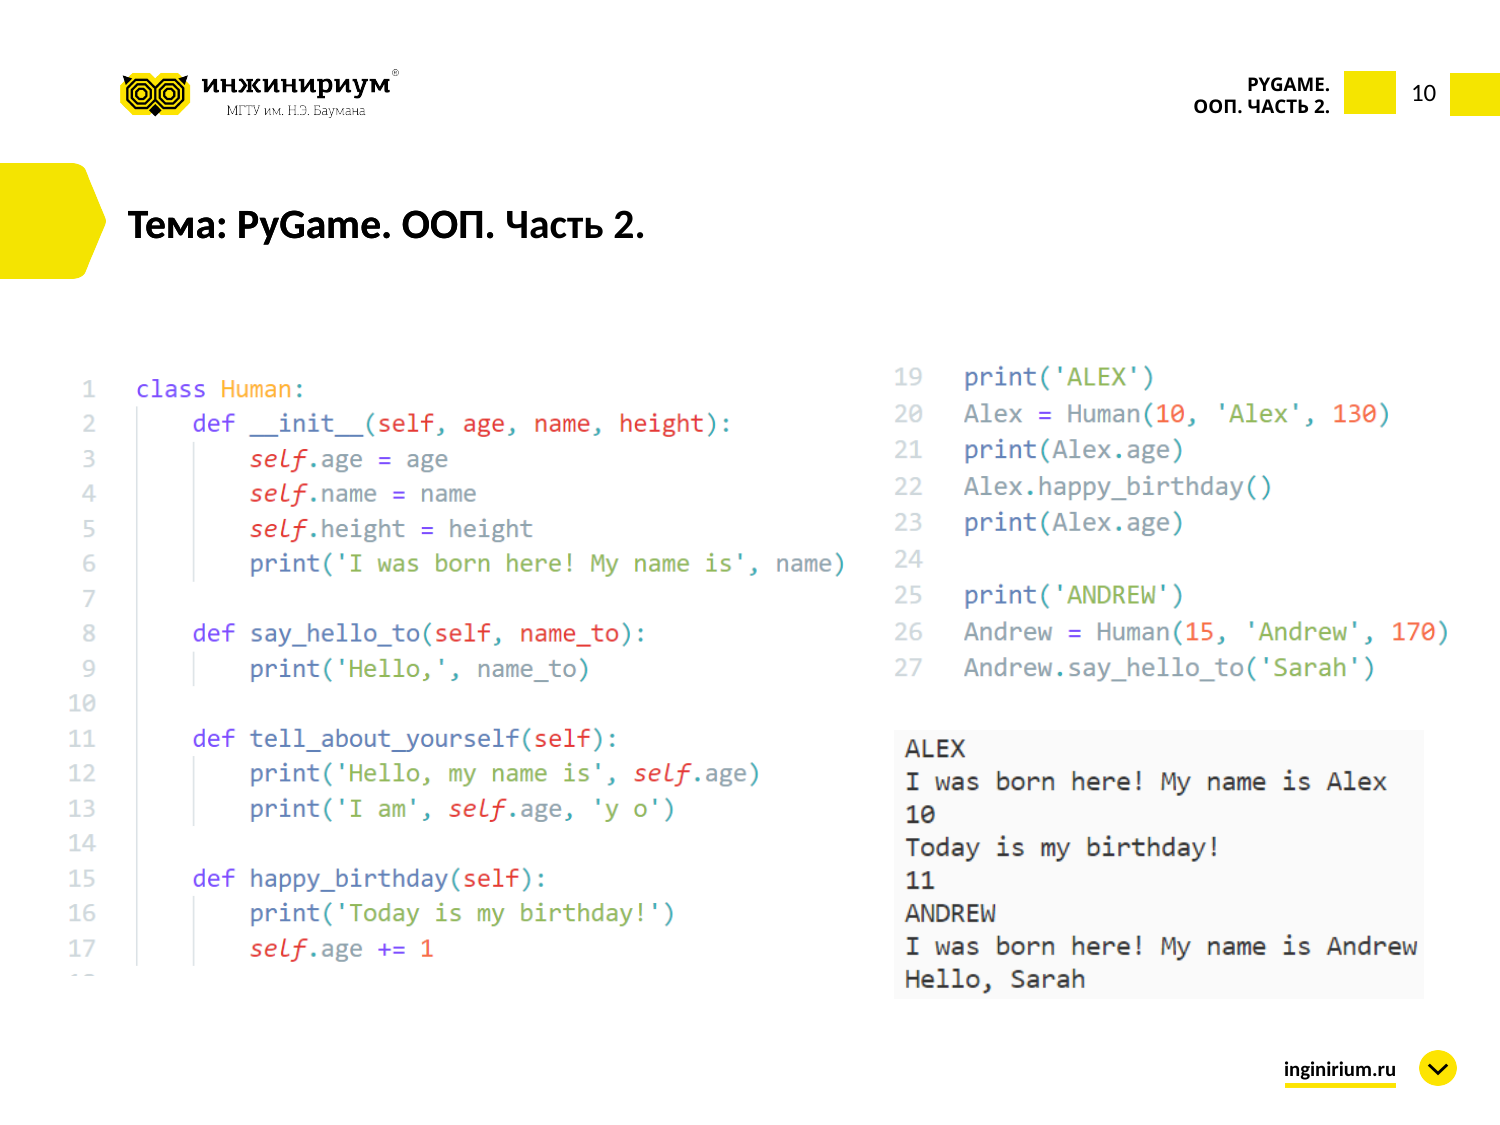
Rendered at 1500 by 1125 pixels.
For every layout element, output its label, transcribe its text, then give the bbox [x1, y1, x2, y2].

picture [1284, 1083, 1396, 1088]
picture [893, 730, 1424, 999]
picture [1449, 73, 1500, 116]
picture [1344, 71, 1396, 115]
text_box Тема: PyGame. ООП. Часть 2. [113, 189, 1353, 293]
picture [875, 355, 1473, 692]
picture [0, 163, 106, 279]
picture [1419, 1049, 1457, 1086]
picture [120, 68, 399, 119]
text_box inginirium.ru [1263, 1047, 1412, 1088]
text_box PYGAME. ООП. ЧАСТЬ 2. [718, 65, 1345, 126]
picture [64, 374, 853, 976]
text_box 10 [1396, 68, 1457, 114]
